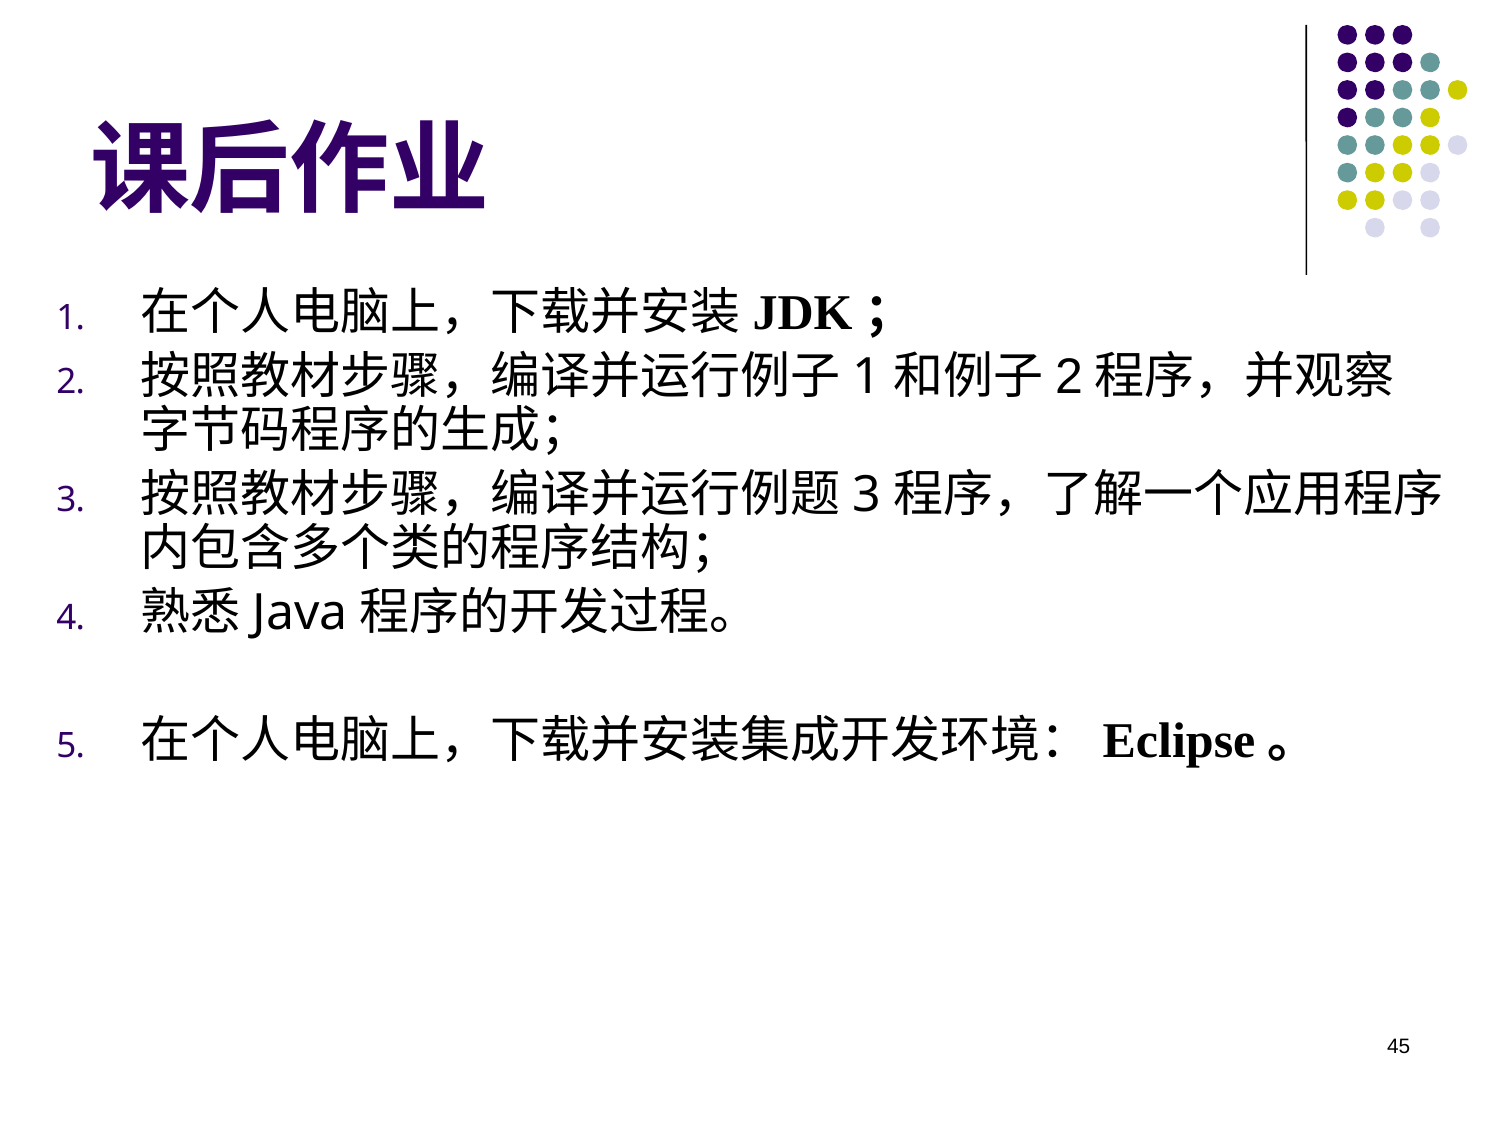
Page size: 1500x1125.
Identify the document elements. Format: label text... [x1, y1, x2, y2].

list 在个人电脑上，下载并安装JDK； 按照教材步骤，编译并运行例子1和例子2程序，并观察字节码程序的生成； 按照教材步骤，编译并运行例题3程序，了解一个应用程序内包含多个类的程序结构； 熟悉Java程序的开发过程。 在个人电脑上，下载并安装集成开发环境：Eclipse。 [41, 278, 1459, 1008]
title 课后作业 [74, 19, 1313, 233]
slide_number 45 [1074, 1024, 1426, 1101]
